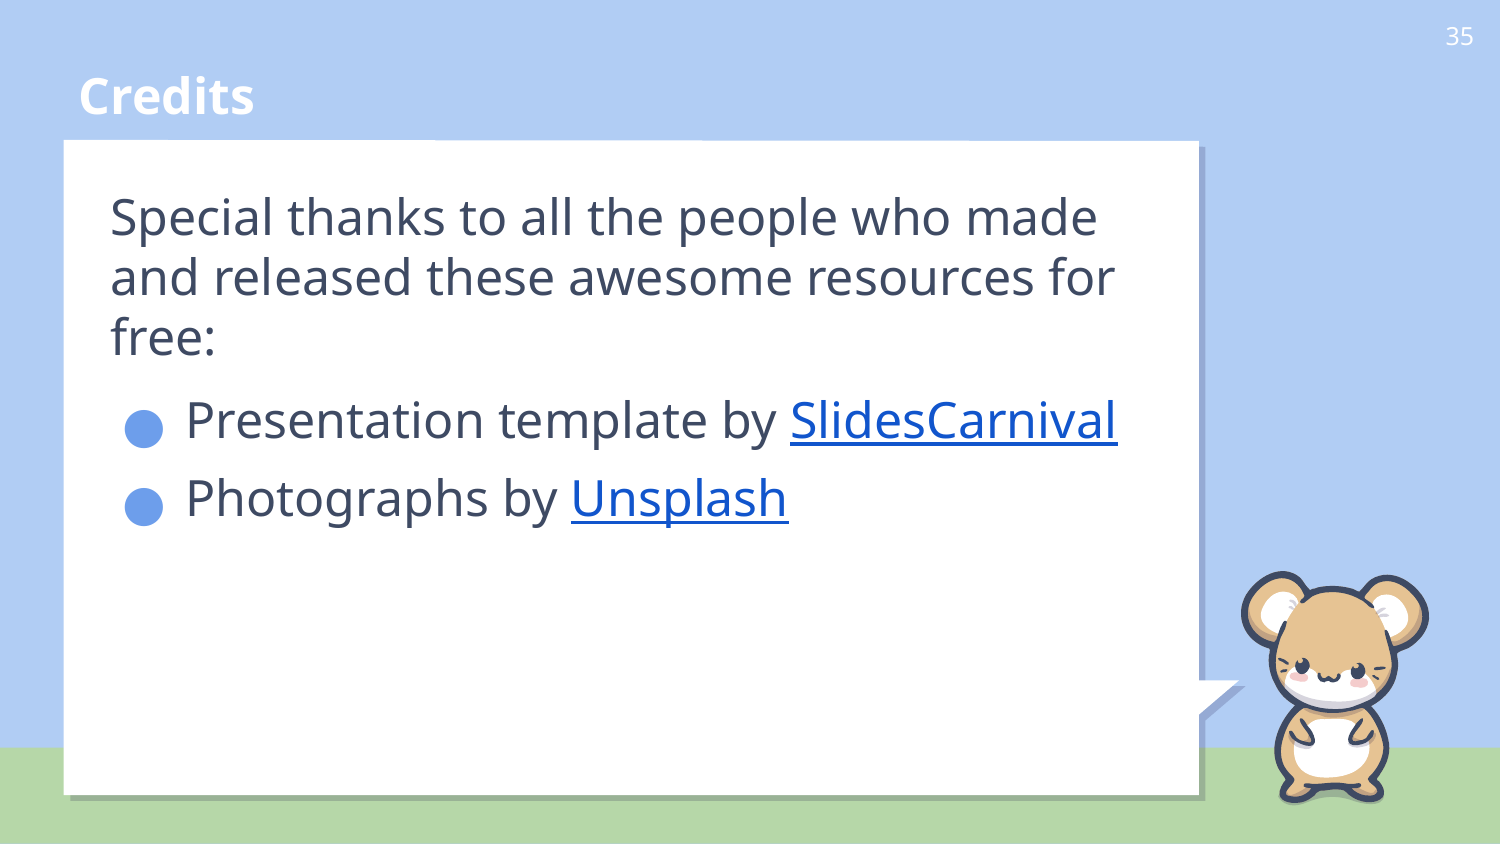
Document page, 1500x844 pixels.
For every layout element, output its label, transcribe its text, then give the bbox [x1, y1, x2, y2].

list Special thanks to all the people who made and released these awesome resources for free: Presentation template by SlidesCarnival Photographs by Unsplash [95, 170, 1166, 769]
slide_number 35 [1399, 5, 1490, 70]
title Credits [63, 0, 1200, 140]
